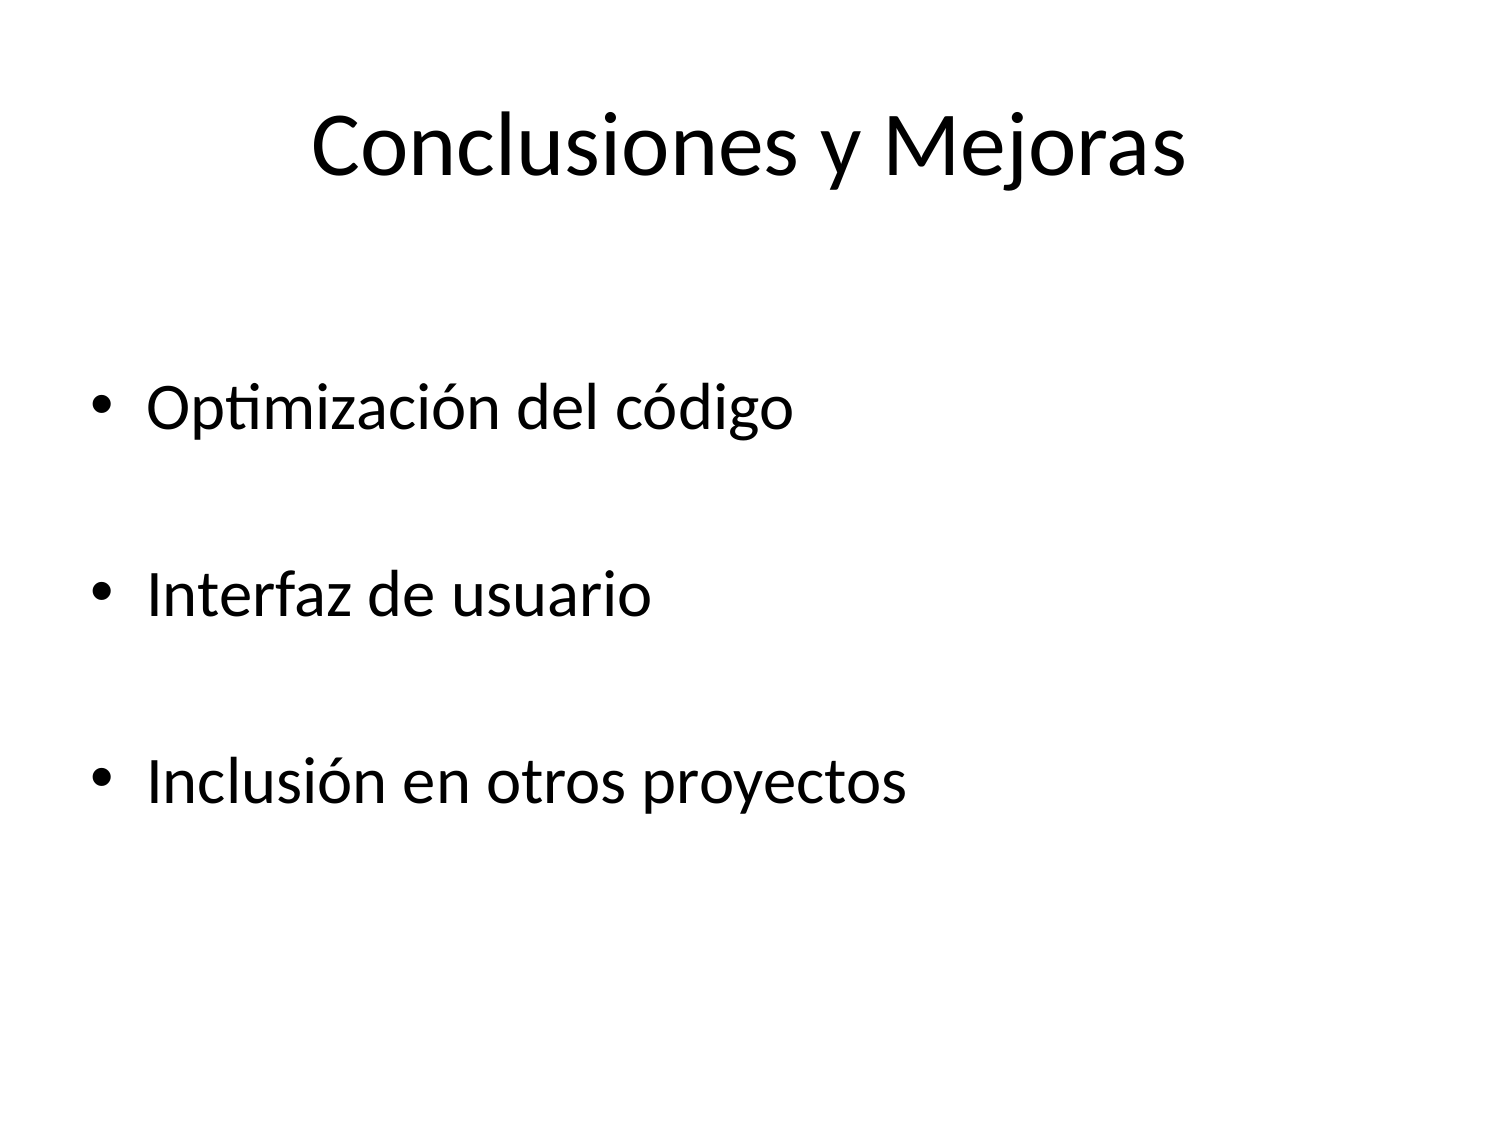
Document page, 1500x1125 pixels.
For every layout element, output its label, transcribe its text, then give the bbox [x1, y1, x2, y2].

title Conclusiones y Mejoras [75, 45, 1425, 233]
list Optimización del código Interfaz de usuario Inclusión en otros proyectos [75, 262, 1425, 1005]
